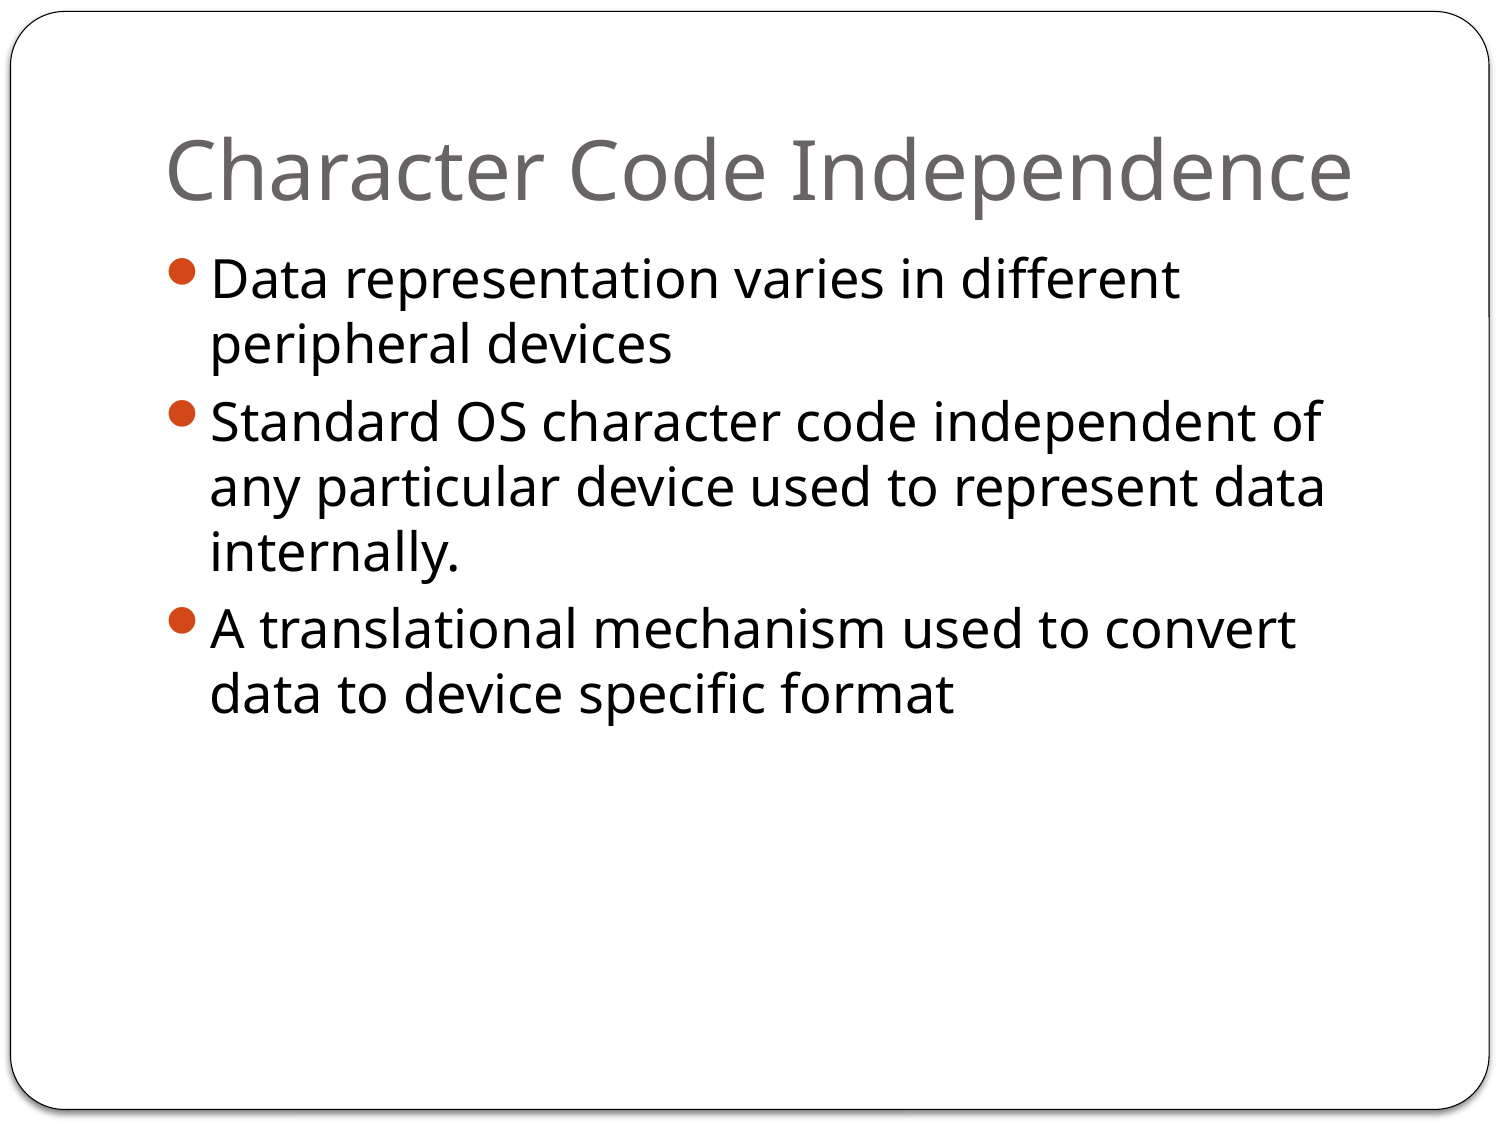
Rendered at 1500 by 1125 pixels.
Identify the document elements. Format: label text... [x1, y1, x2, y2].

list Data representation varies in different peripheral devices Standard OS character code independent of any particular device used to represent data internally. A translational mechanism used to convert data to device specific format [150, 237, 1425, 988]
title Character Code Independence [150, 45, 1425, 233]
